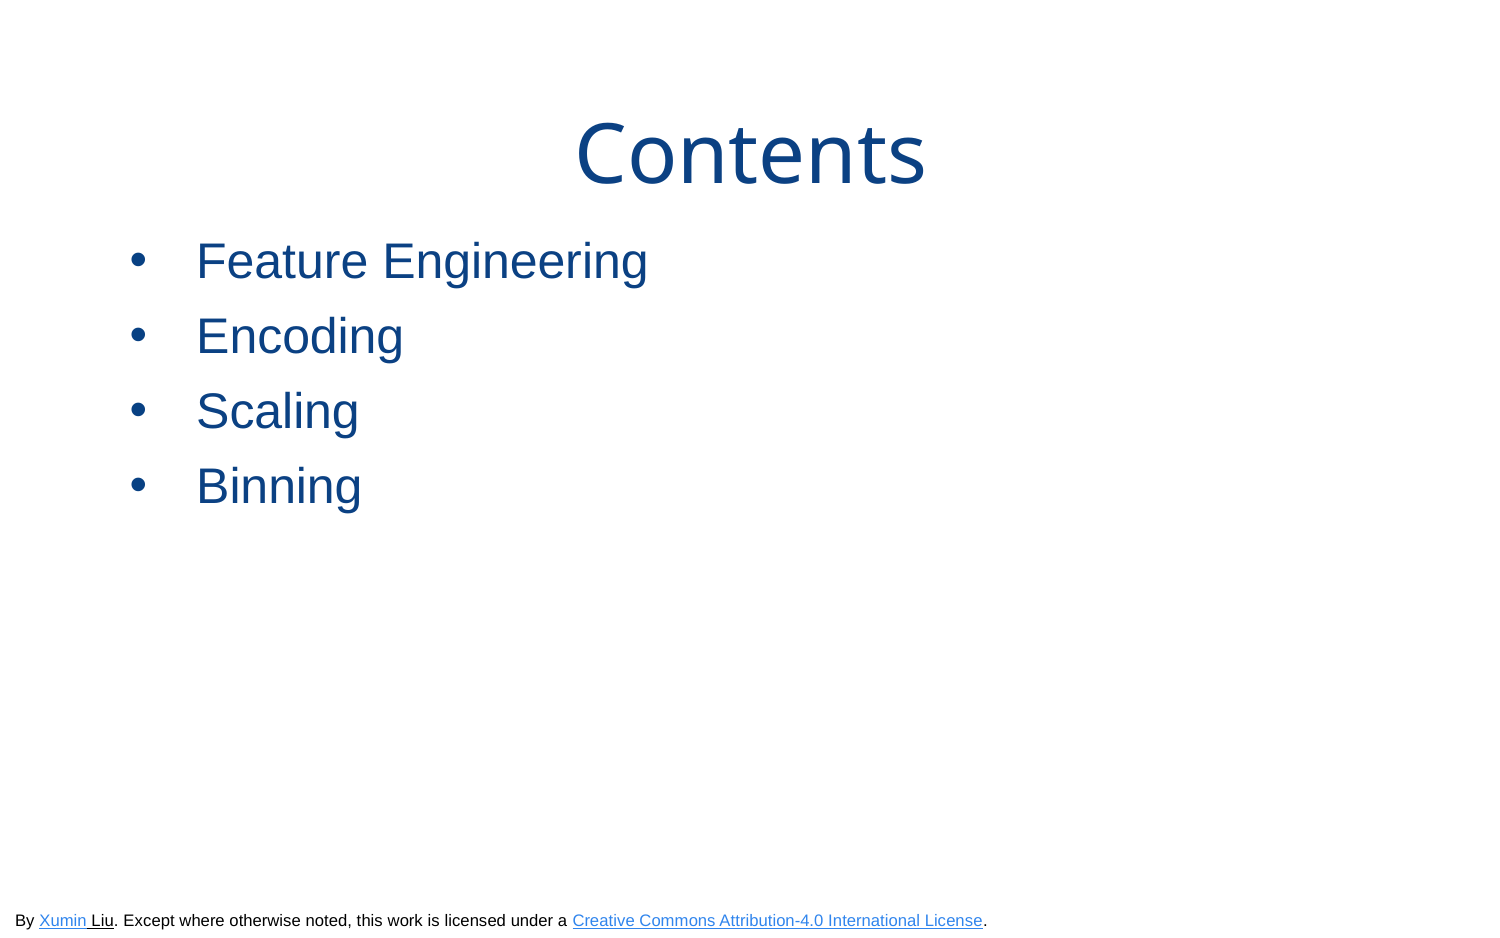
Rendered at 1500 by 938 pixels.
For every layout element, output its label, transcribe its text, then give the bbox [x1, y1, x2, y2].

title Contents [101, 75, 1401, 208]
list Feature Engineering Encoding Scaling Binning [110, 230, 1424, 696]
